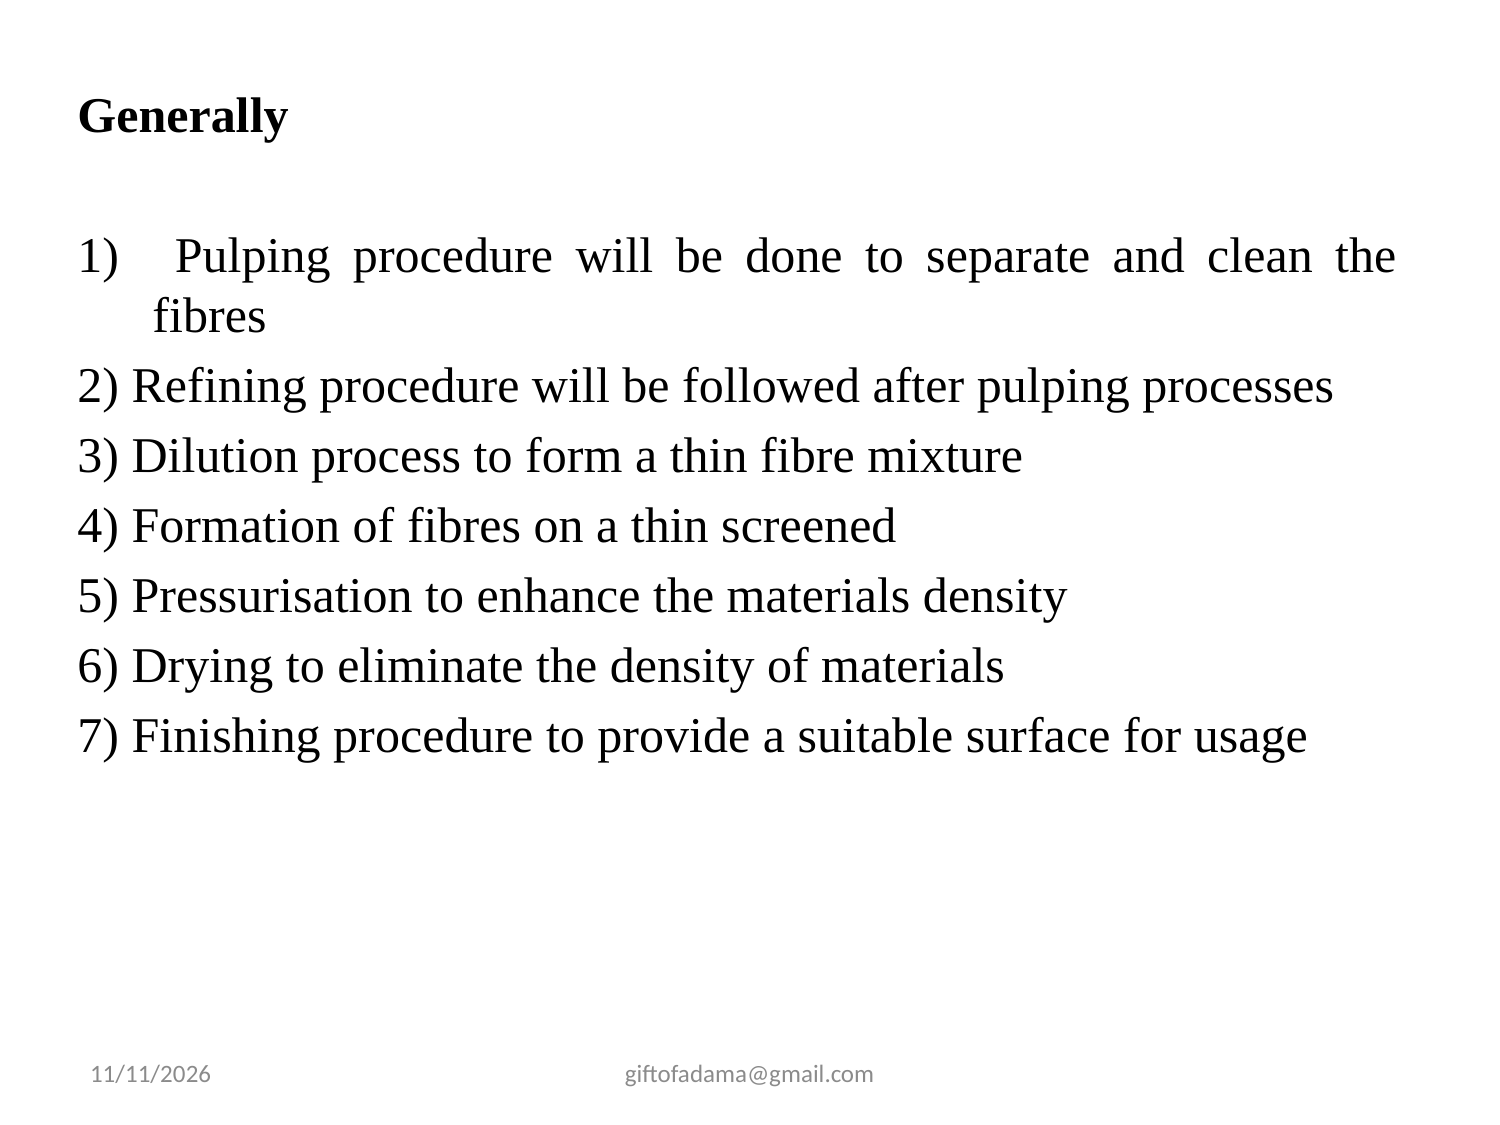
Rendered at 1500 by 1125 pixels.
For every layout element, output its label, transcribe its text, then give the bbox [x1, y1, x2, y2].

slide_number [75, 1042, 425, 1103]
footer giftofadama@gmail.com [512, 1042, 988, 1103]
list Generally Pulping procedure will be done to separate and clean the fibres 2) Refining procedure will be followed after pulping processes 3) Dilution process to form a thin fibre mixture 4) Formation of fibres on a thin screened 5) Pressurisation to enhance the materials density 6) Drying to eliminate the density of materials 7) Finishing procedure to provide a suitable surface for usage [62, 75, 1413, 770]
